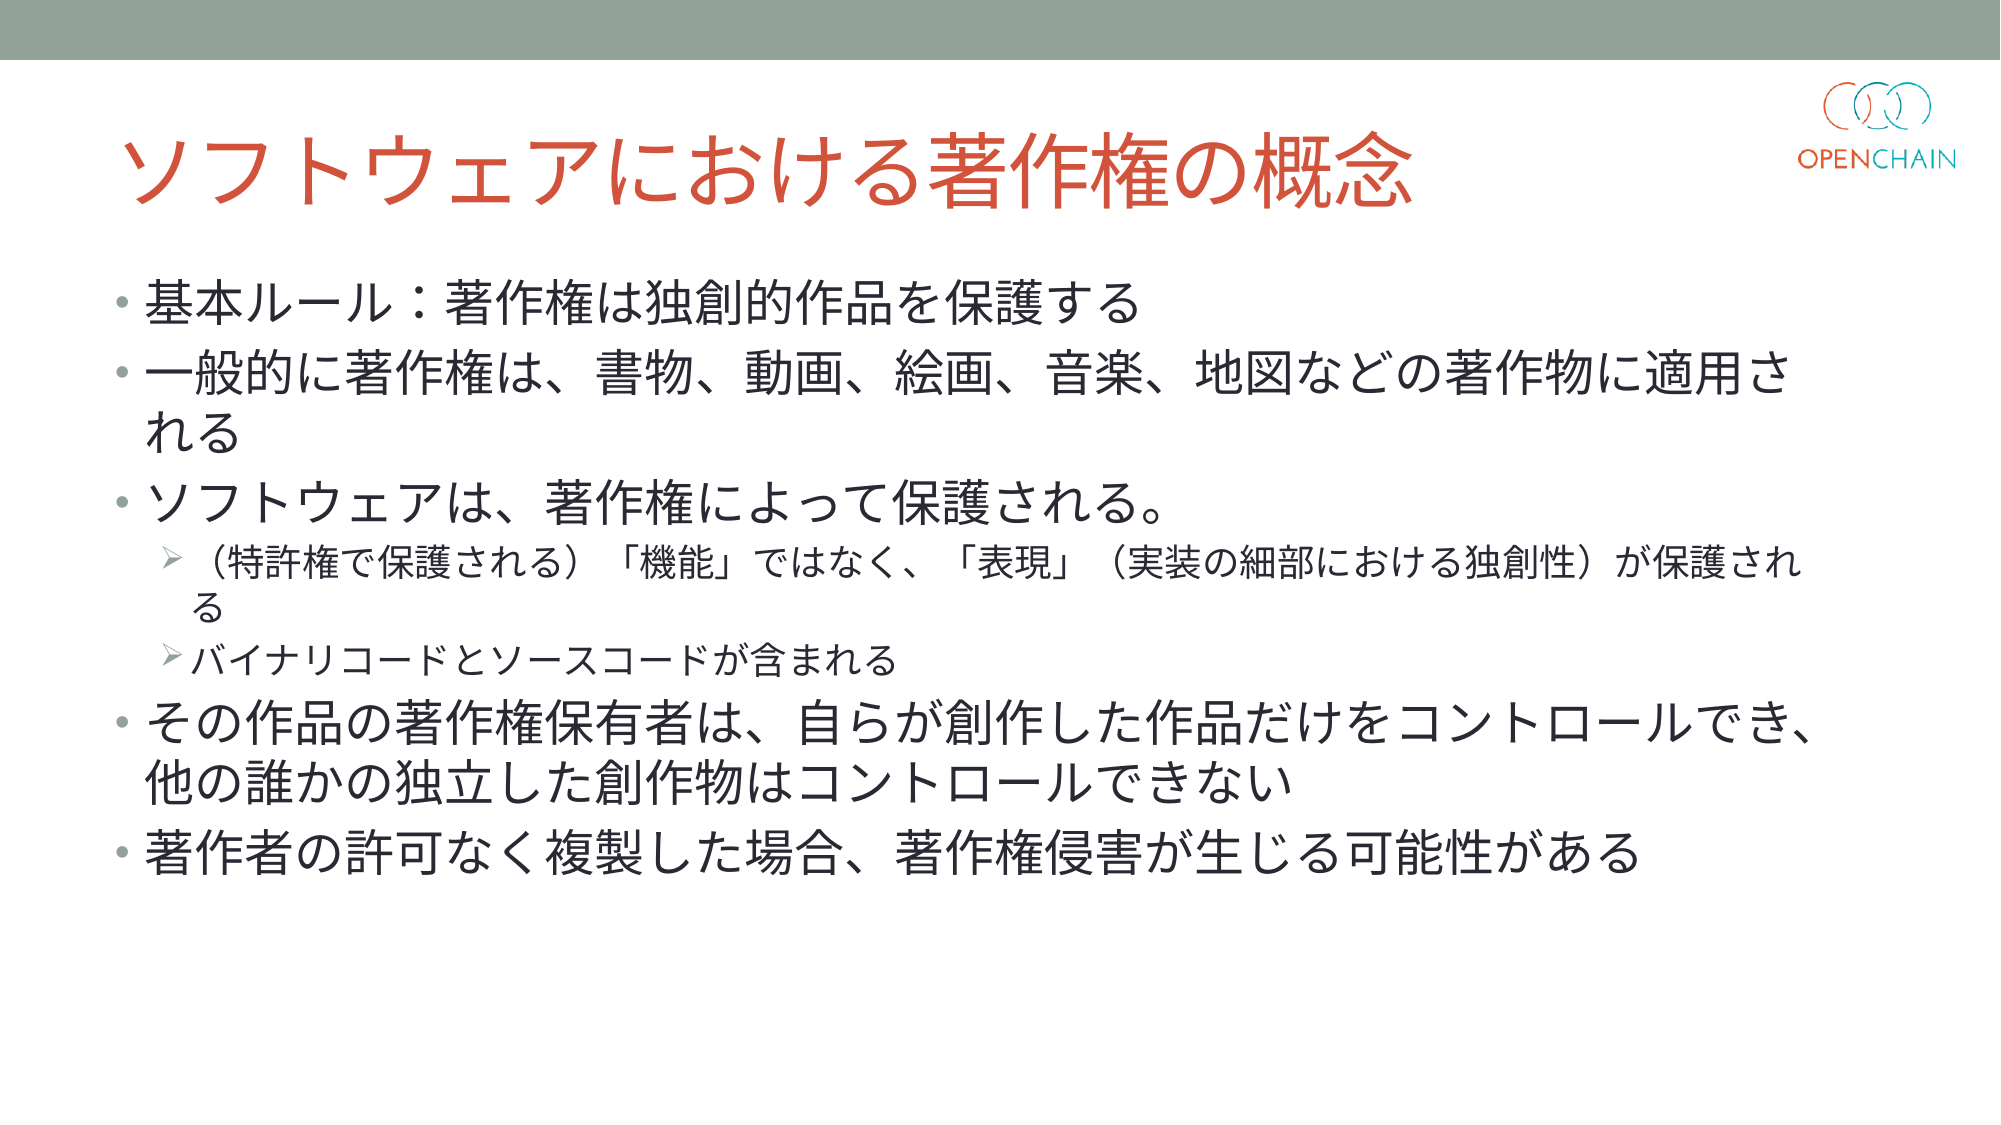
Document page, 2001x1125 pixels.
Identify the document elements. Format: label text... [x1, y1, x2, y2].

list 基本ルール：著作権は独創的作品を保護する 一般的に著作権は、書物、動画、絵画、音楽、地図などの著作物に適用される ソフトウェアは、著作権によって保護される。 （特許権で保護される）「機能」ではなく、「表現」（実装の細部における独創性）が保護される バイナリコードとソースコードが含まれる その作品の著作権保有者は、自らが創作した作品だけをコントロールでき、他の誰かの独立した創作物はコントロールできない 著作者の許可なく複製した場合、著作権侵害が生じる可能性がある [99, 264, 1846, 918]
title ソフトウェアにおける著作権の概念 [99, 87, 1900, 250]
picture [1798, 82, 1955, 169]
